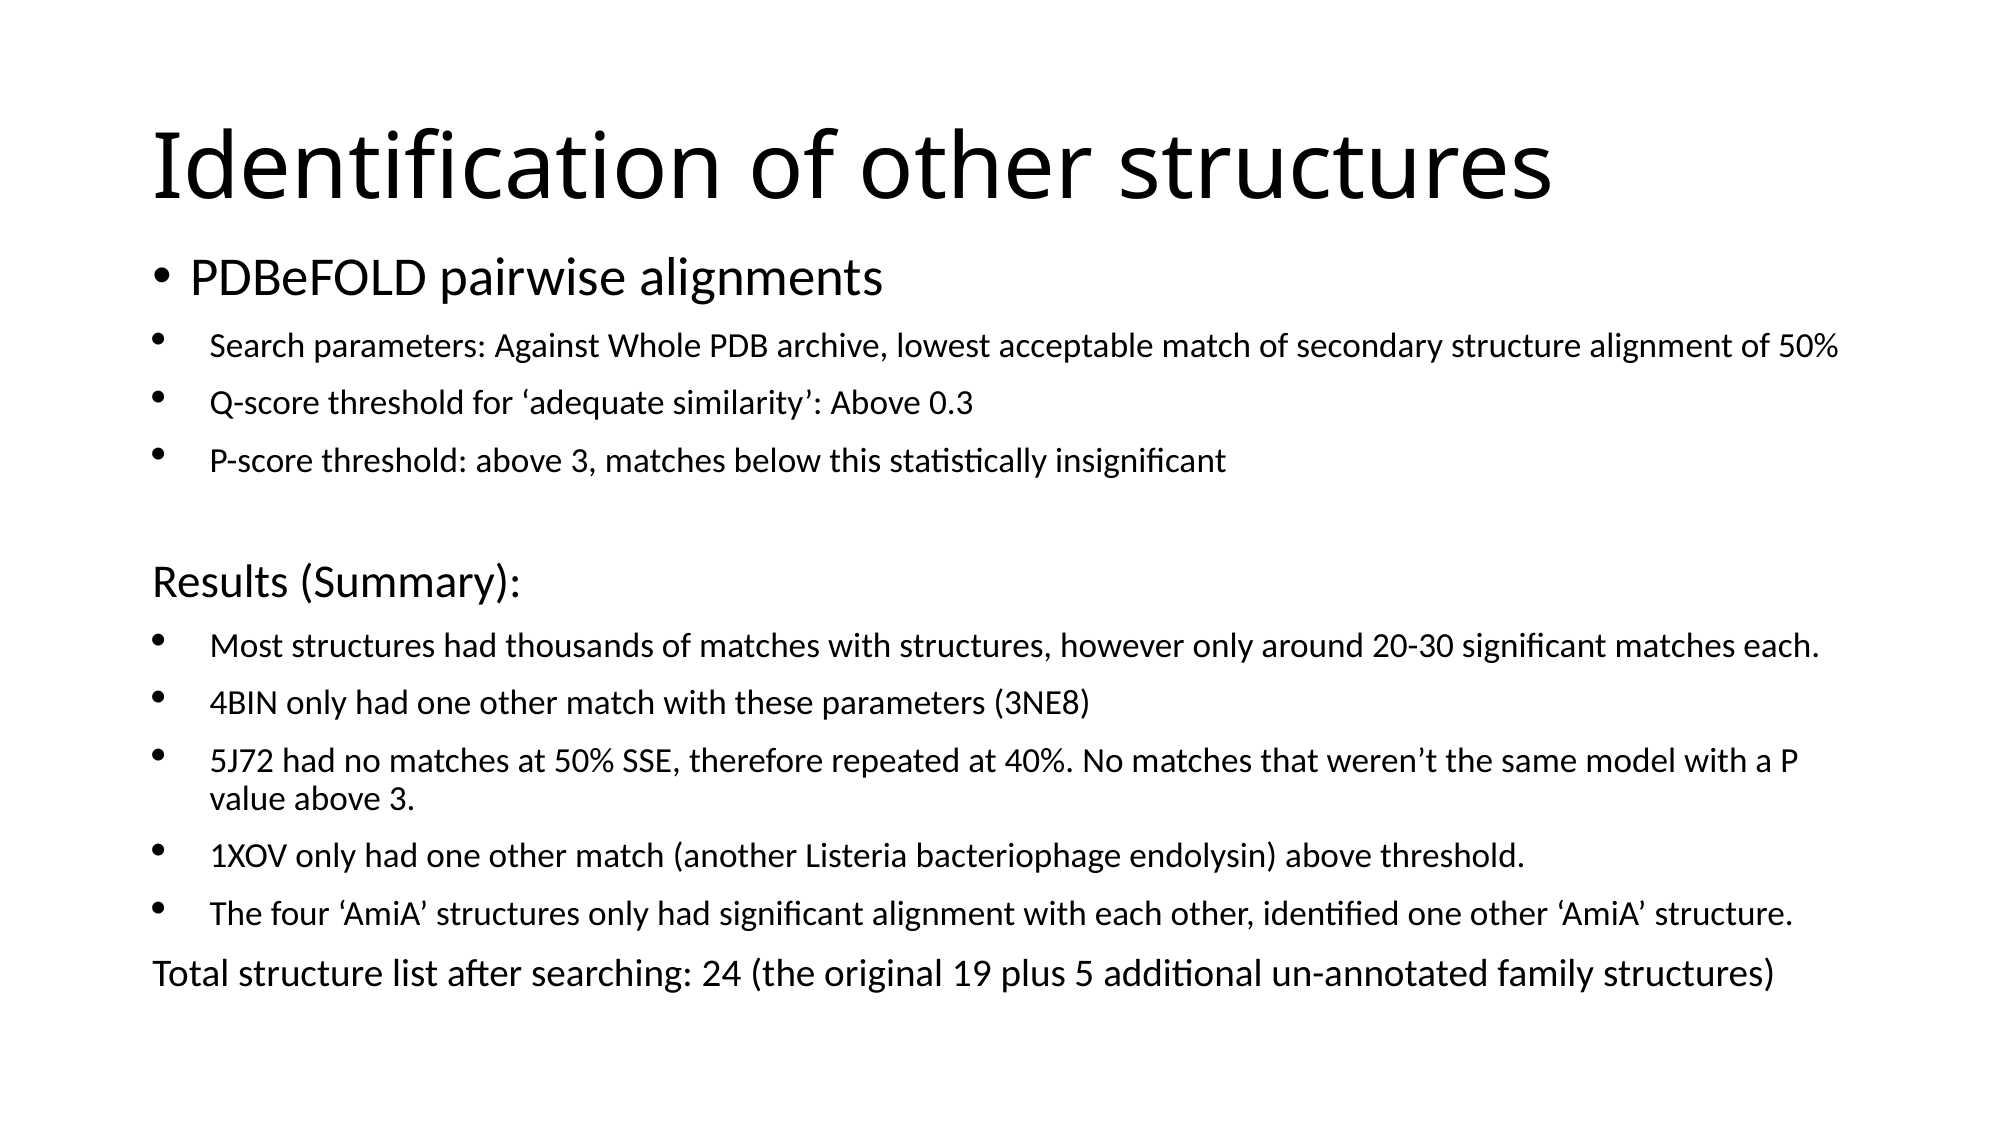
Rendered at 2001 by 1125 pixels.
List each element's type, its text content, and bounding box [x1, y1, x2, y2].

title Identification of other structures [137, 59, 1863, 240]
list PDBeFOLD pairwise alignments Search parameters: Against Whole PDB archive, lowest acceptable match of secondary structure alignment of 50% Q-score threshold for ‘adequate similarity’: Above 0.3 P-score threshold: above 3, matches below this statistically insignificant Results (Summary): Most structures had thousands of matches with structures, however only around 20-30 significant matches each. 4BIN only had one other match with these parameters (3NE8) 5J72 had no matches at 50% SSE, therefore repeated at 40%. No matches that weren’t the same model with a P value above 3. 1XOV only had one other match (another Listeria bacteriophage endolysin) above threshold. The four ‘AmiA’ structures only had significant alignment with each other, identified one other ‘AmiA’ structure. Total structure list after searching: 24 (the original 19 plus 5 additional un-annotated family structures) [137, 240, 1863, 1066]
